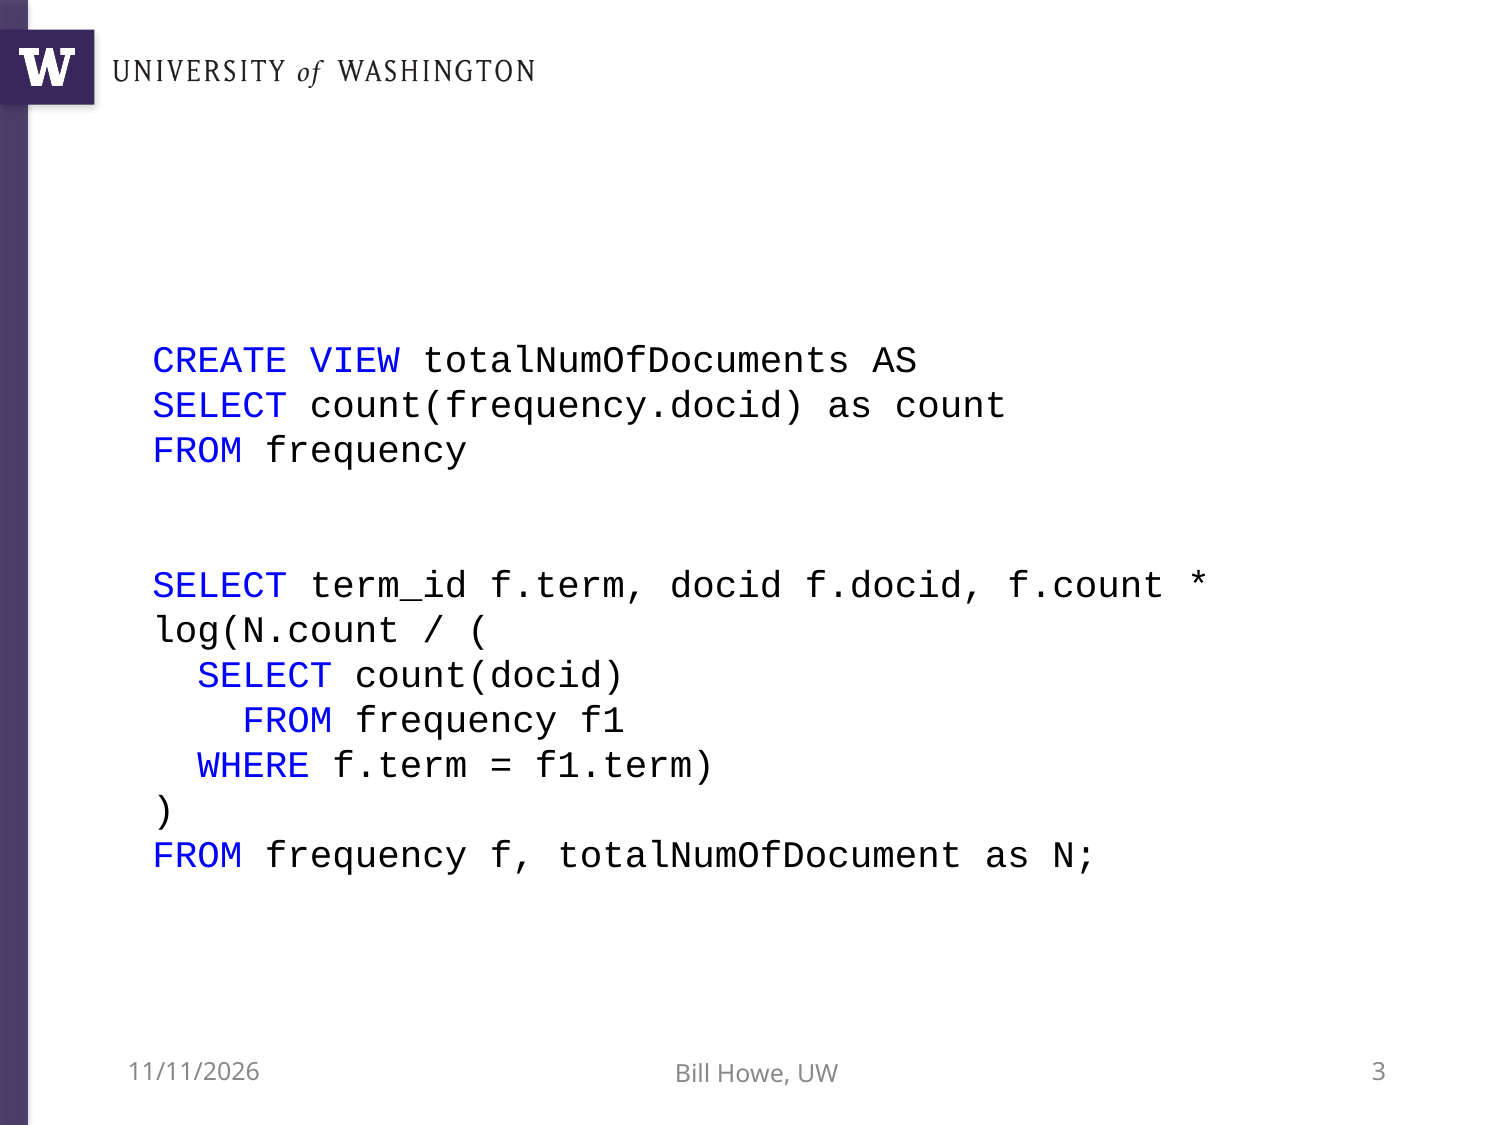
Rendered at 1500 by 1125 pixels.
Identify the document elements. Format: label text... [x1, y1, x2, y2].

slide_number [112, 1042, 463, 1103]
picture [19, 48, 75, 86]
slide_number 3 [1051, 1042, 1402, 1103]
footer Bill Howe, UW [519, 1042, 995, 1103]
text_box CREATE VIEW totalNumOfDocuments AS SELECT count(frequency.docid) as count FROM frequency SELECT term_id f.term, docid f.docid, f.count * log(N.count / ( SELECT count(docid) FROM frequency f1 WHERE f.term = f1.term) ) FROM frequency f, totalNumOfDocument as N; [137, 327, 1363, 883]
picture [112, 59, 534, 88]
